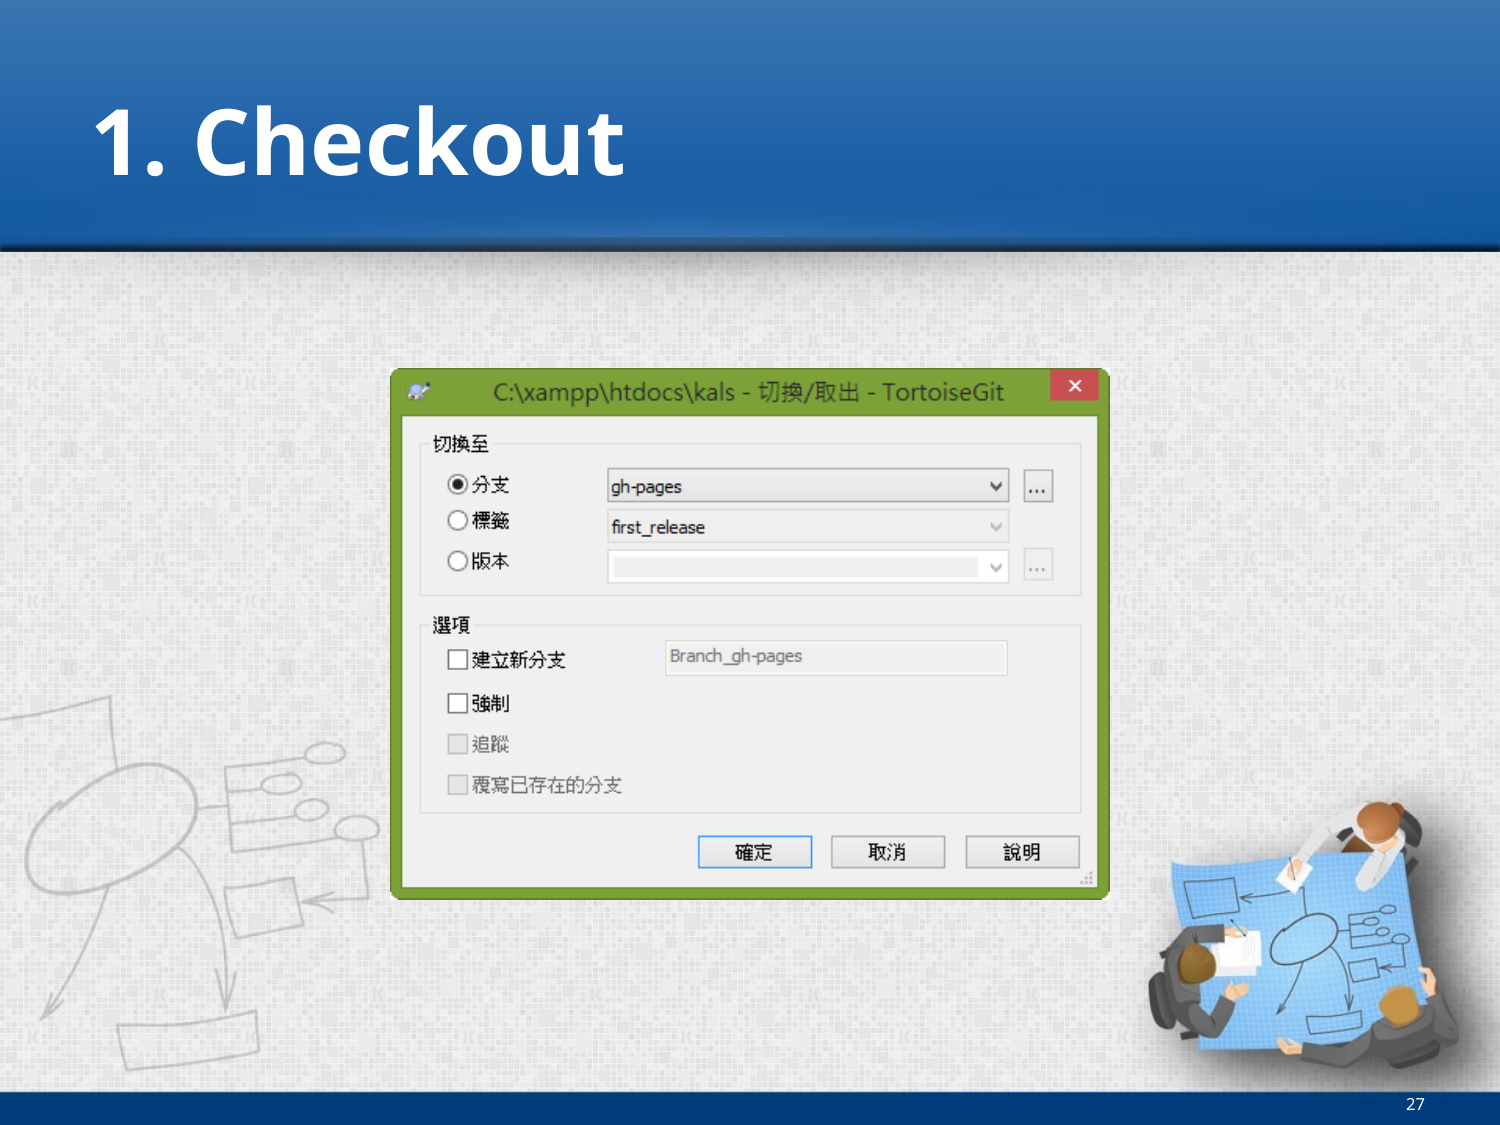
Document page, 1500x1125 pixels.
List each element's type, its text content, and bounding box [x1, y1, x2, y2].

title 1. Checkout [75, 45, 1425, 233]
slide_number 27 [1074, 1093, 1425, 1125]
picture [0, 0, 1500, 1125]
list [390, 367, 1110, 900]
